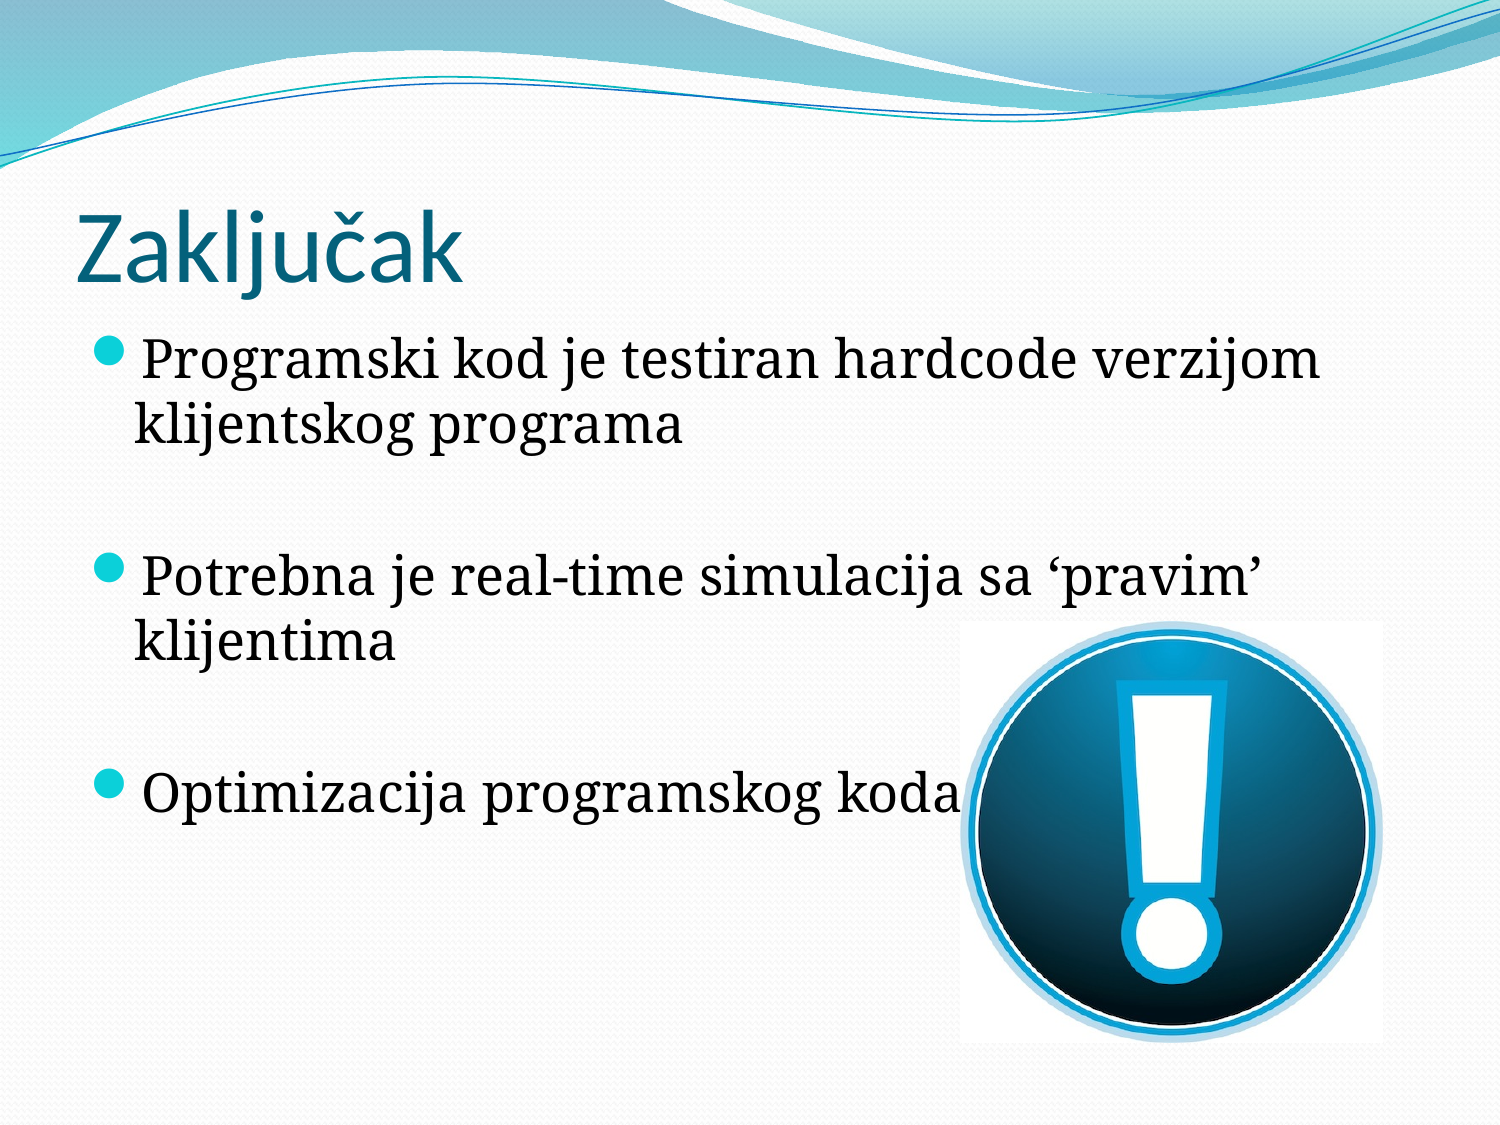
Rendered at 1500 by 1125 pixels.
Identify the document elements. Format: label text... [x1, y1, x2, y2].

title Zaključak [75, 115, 1425, 303]
picture [960, 620, 1383, 1044]
list Programski kod je testiran hardcode verzijom klijentskog programa Potrebna je real-time simulacija sa ‘pravim’ klijentima Optimizacija programskog koda [75, 317, 1425, 1008]
